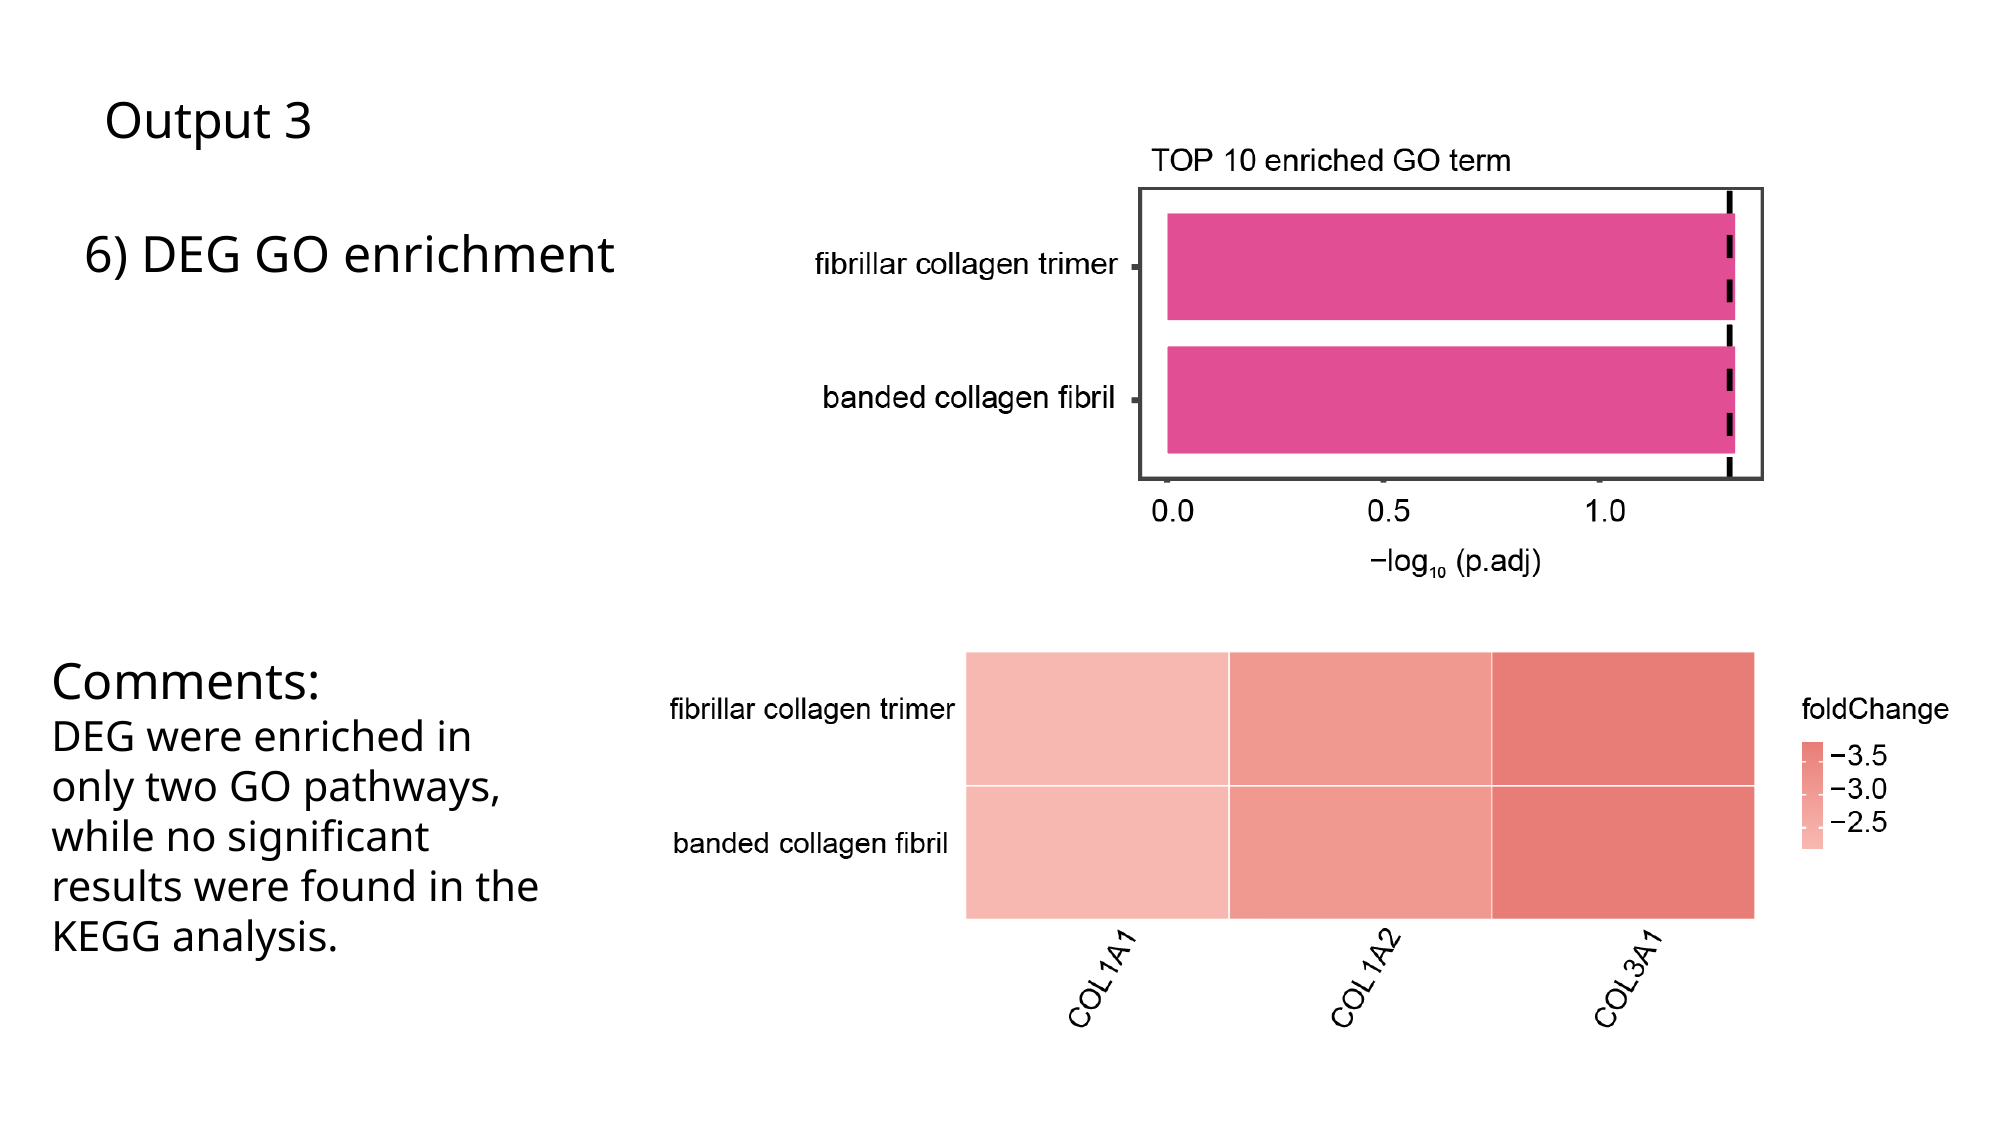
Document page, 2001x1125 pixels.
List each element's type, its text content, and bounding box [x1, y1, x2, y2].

text_box Comments: DEG were enriched in only two GO pathways, while no significant results were found in the KEGG analysis. [36, 642, 566, 968]
text_box 6) DEG GO enrichment [70, 214, 797, 290]
text_box Output 3 [89, 81, 329, 156]
picture [658, 613, 1955, 1038]
picture [797, 122, 1800, 594]
